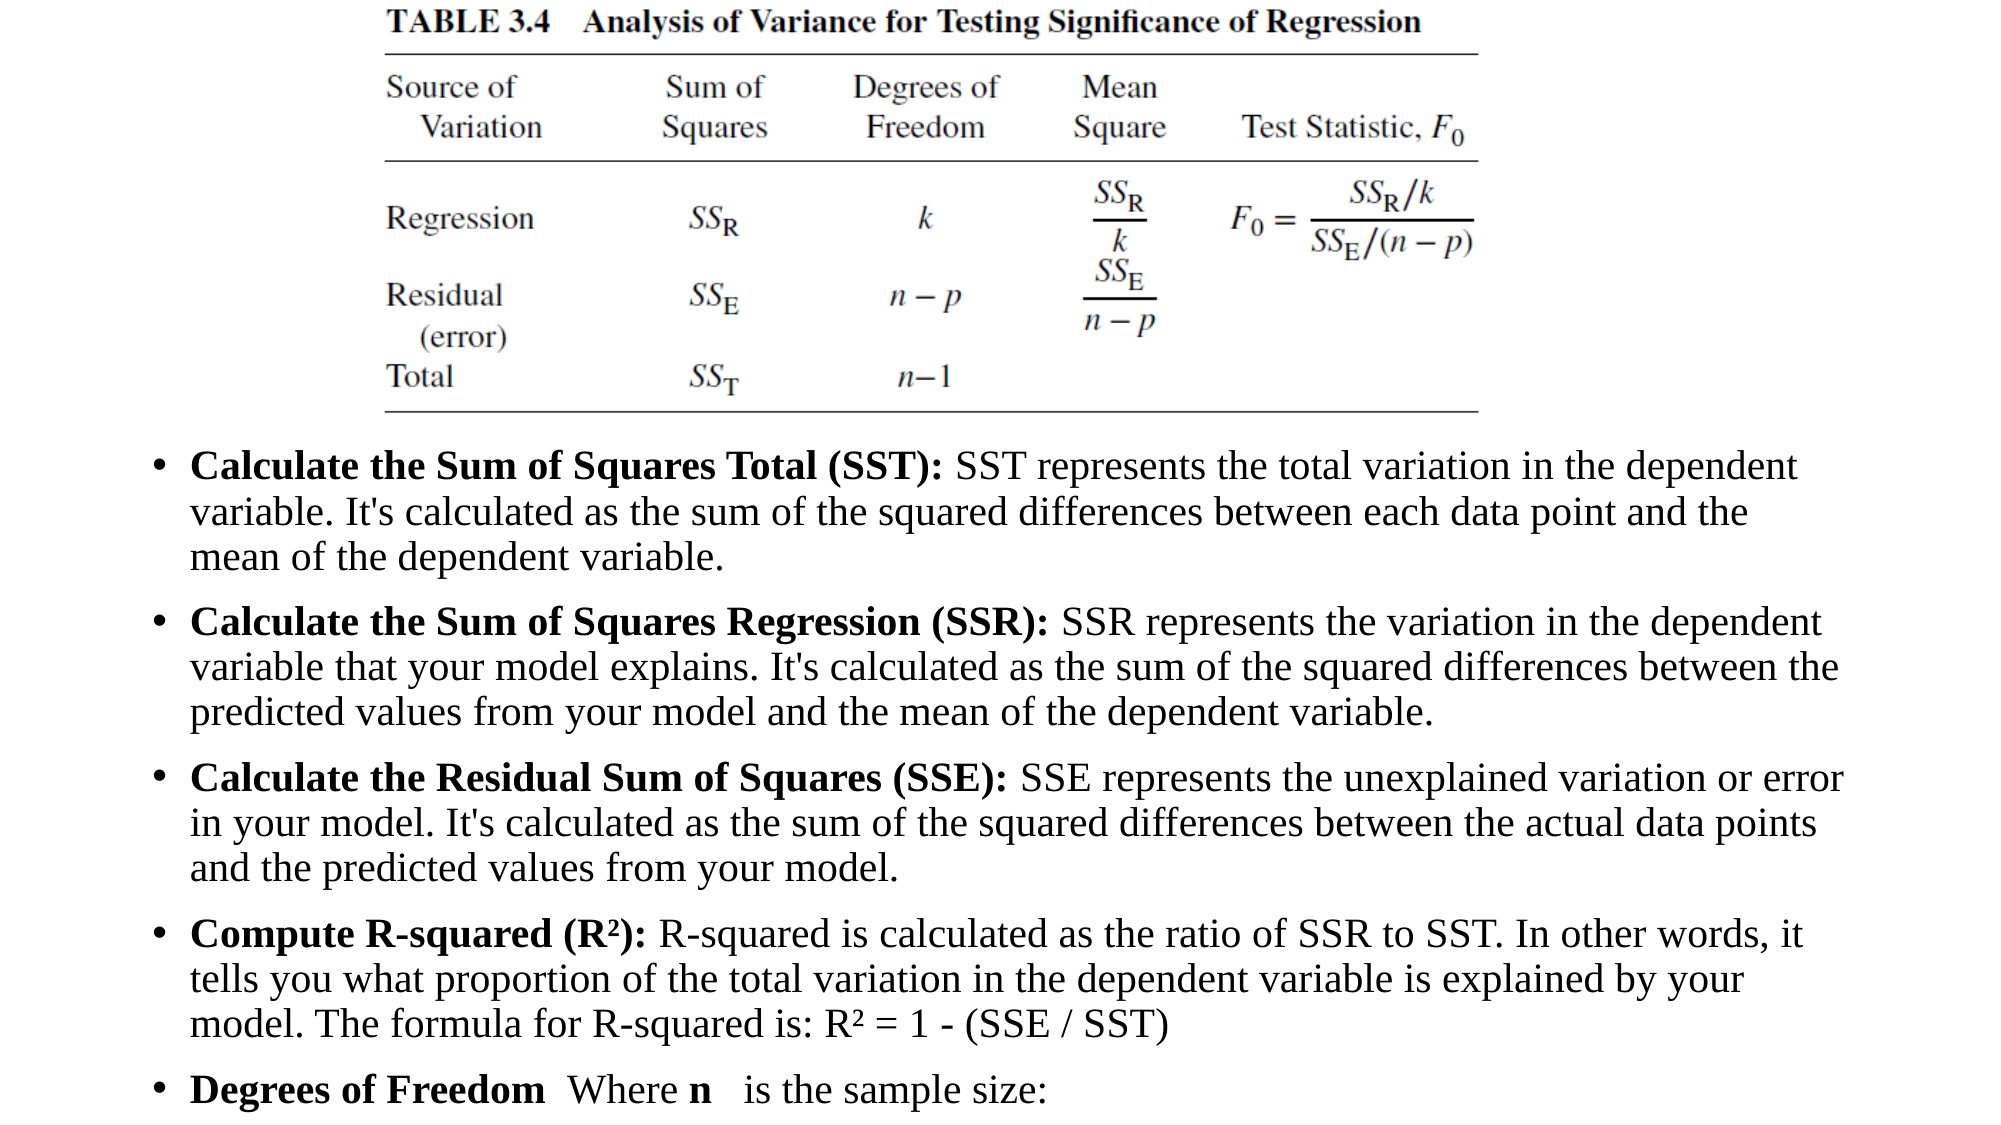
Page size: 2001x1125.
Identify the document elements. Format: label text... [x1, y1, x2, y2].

list Calculate the Sum of Squares Total (SST): SST represents the total variation in the dependent variable. It's calculated as the sum of the squared differences between each data point and the mean of the dependent variable. Calculate the Sum of Squares Regression (SSR): SSR represents the variation in the dependent variable that your model explains. It's calculated as the sum of the squared differences between the predicted values from your model and the mean of the dependent variable. Calculate the Residual Sum of Squares (SSE): SSE represents the unexplained variation or error in your model. It's calculated as the sum of the squared differences between the actual data points and the predicted values from your model. Compute R-squared (R²): R-squared is calculated as the ratio of SSR to SST. In other words, it tells you what proportion of the total variation in the dependent variable is explained by your model. The formula for R-squared is: R² = 1 - (SSE / SST) Degrees of Freedom Where n is the sample size: [137, 436, 1863, 1125]
picture [368, 0, 1507, 437]
